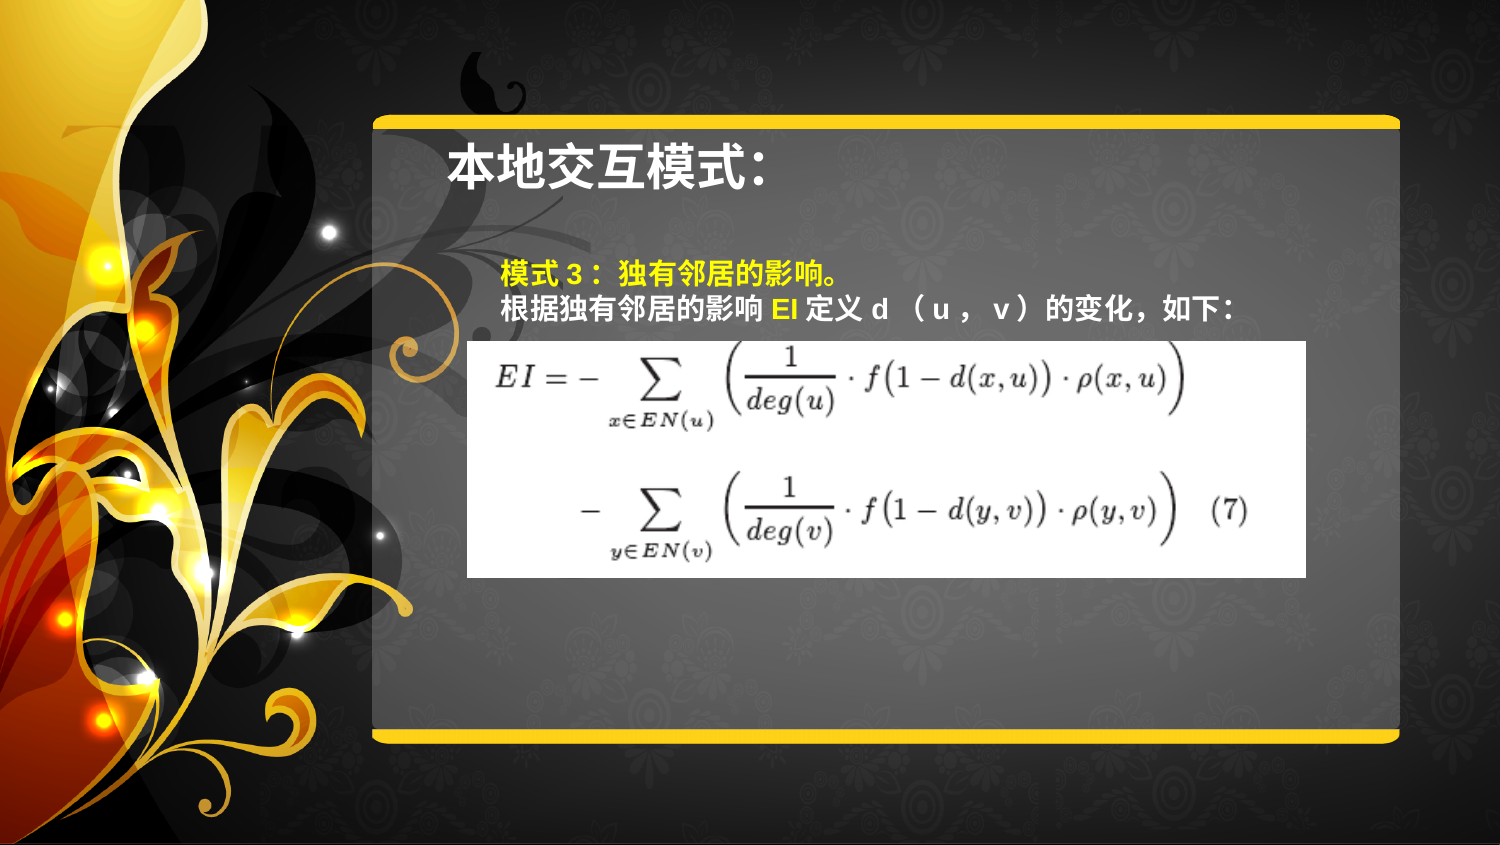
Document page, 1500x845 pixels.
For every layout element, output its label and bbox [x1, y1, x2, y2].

text_box [0, 0, 1500, 844]
picture [466, 341, 1306, 578]
